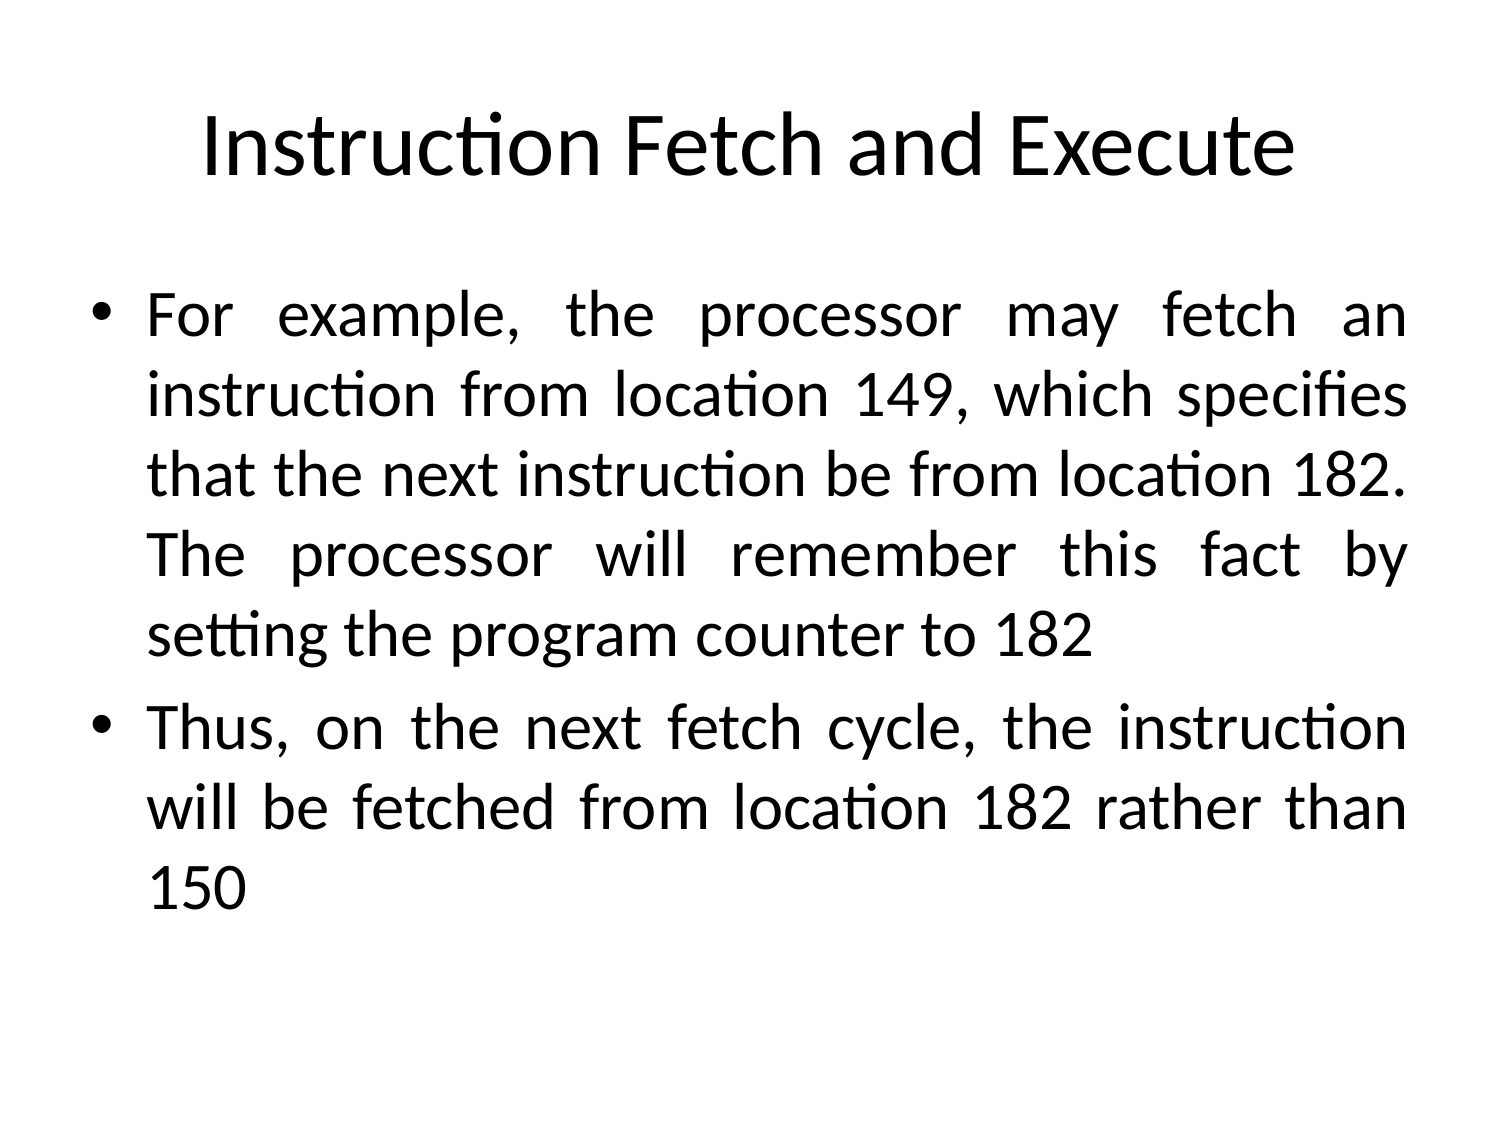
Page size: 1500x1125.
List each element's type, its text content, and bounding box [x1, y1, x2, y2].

list For example, the processor may fetch an instruction from location 149, which specifies that the next instruction be from location 182. The processor will remember this fact by setting the program counter to 182 Thus, on the next fetch cycle, the instruction will be fetched from location 182 rather than 150 [75, 262, 1425, 1005]
title Instruction Fetch and Execute [75, 45, 1425, 233]
